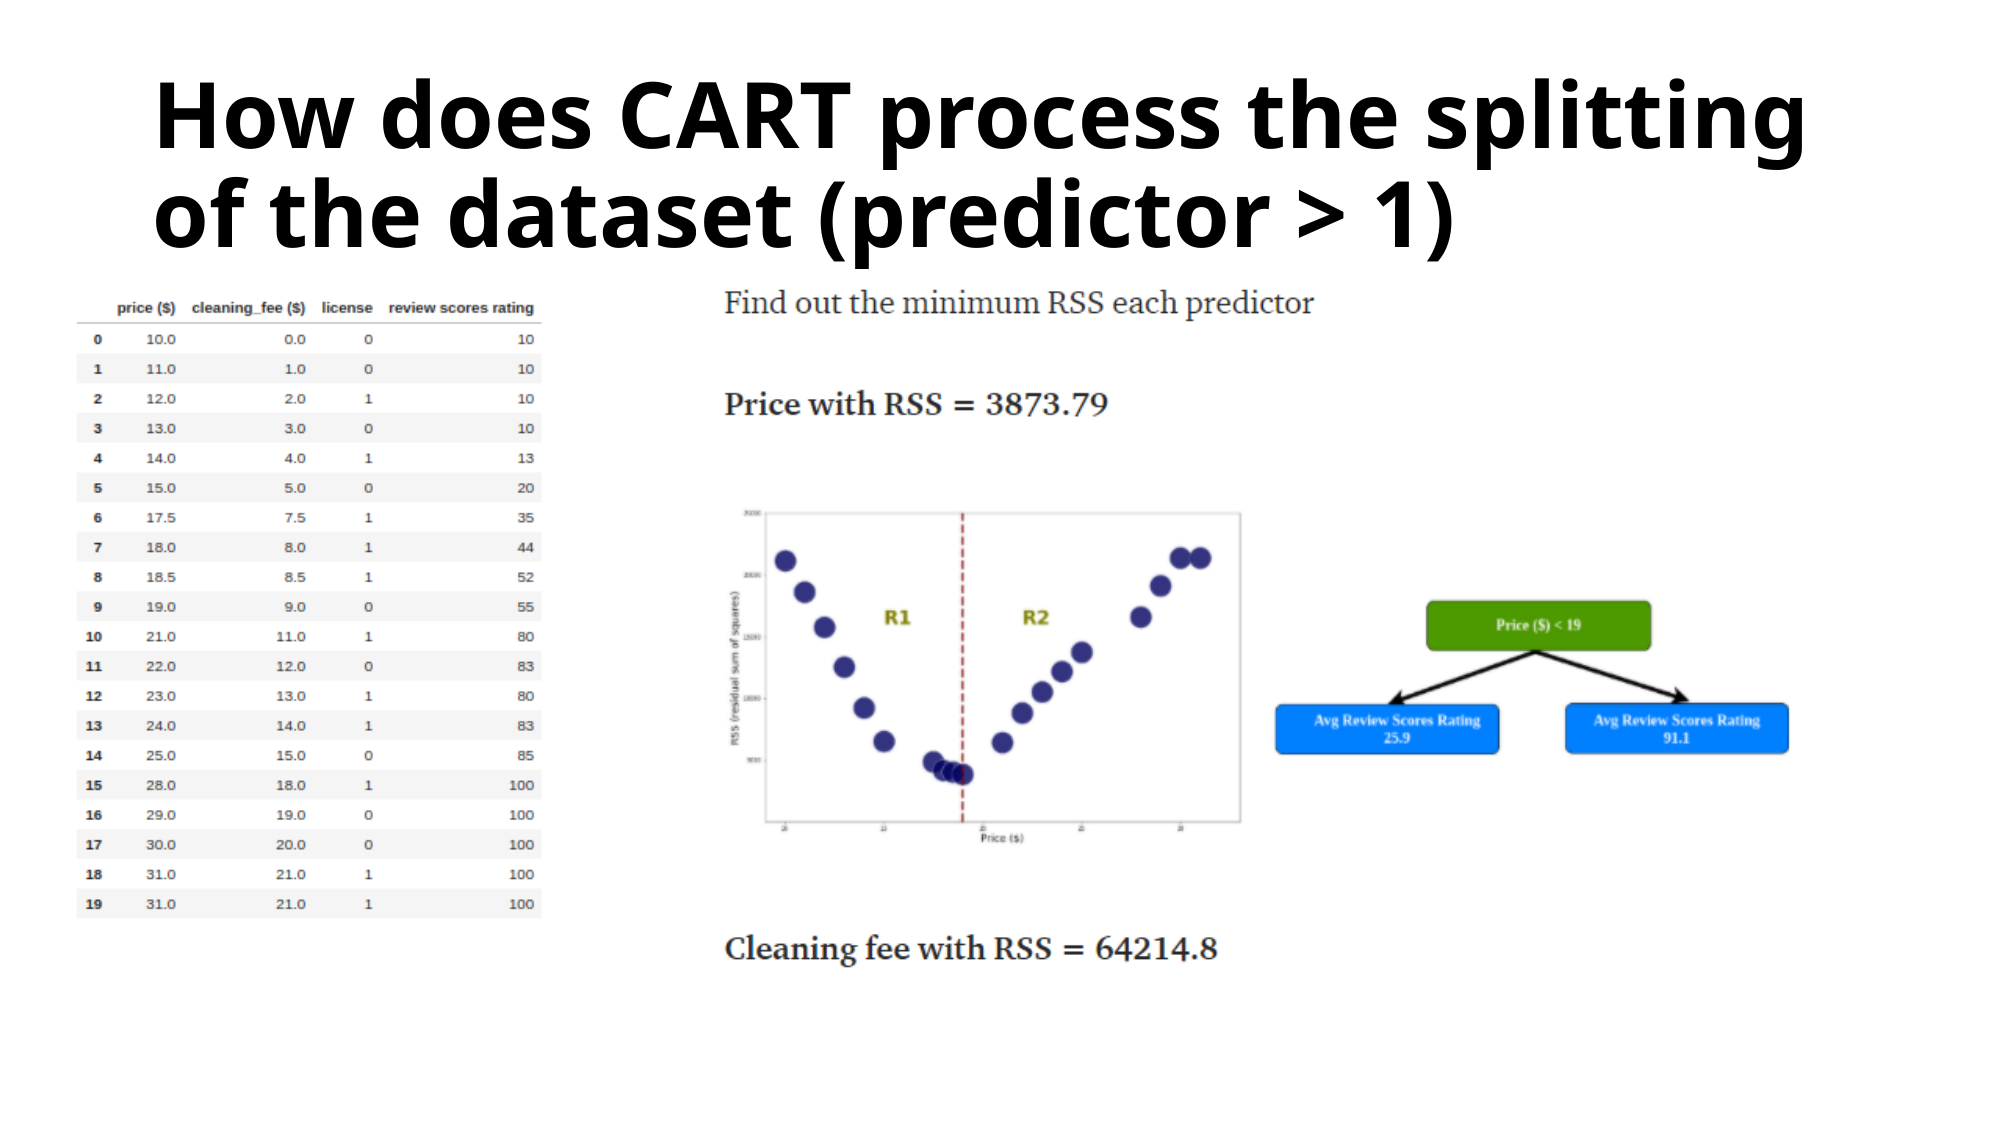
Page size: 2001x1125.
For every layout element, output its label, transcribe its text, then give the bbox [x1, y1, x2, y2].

picture [655, 276, 1880, 994]
picture [74, 299, 567, 928]
title How does CART process the splitting of the dataset (predictor > 1) [137, 59, 1863, 278]
